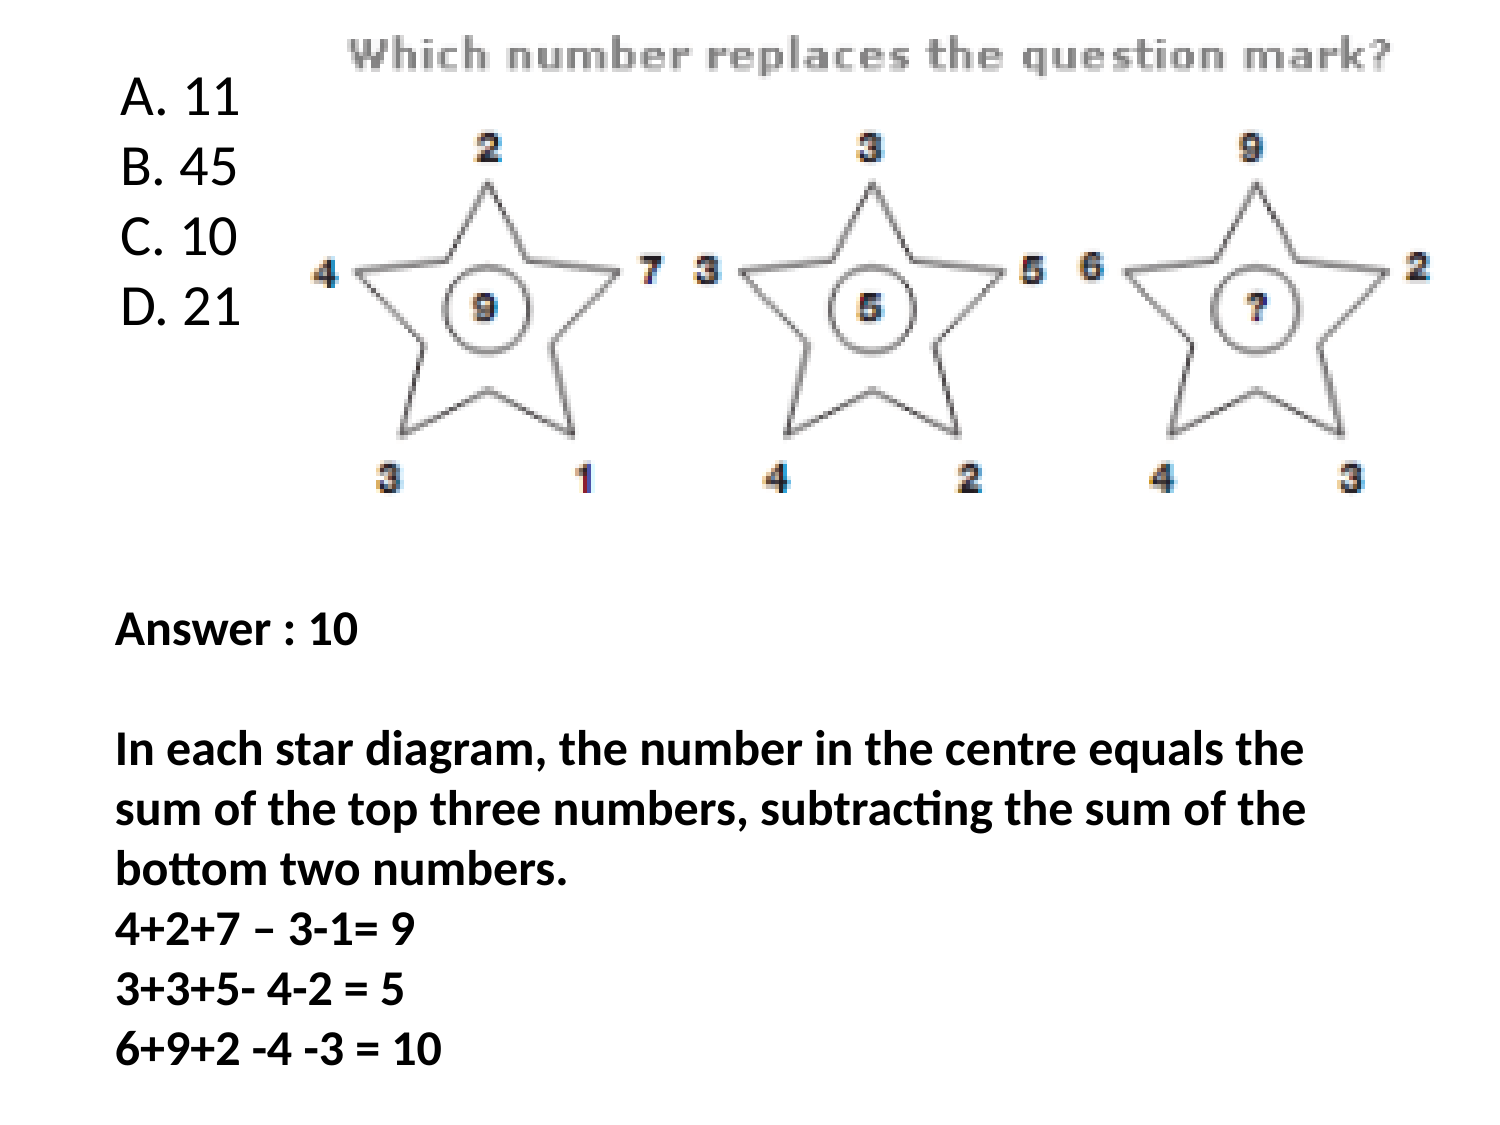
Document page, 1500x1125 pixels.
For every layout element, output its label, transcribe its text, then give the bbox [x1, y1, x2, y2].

picture [261, 0, 1500, 538]
text_box Answer : 10 In each star diagram, the number in the centre equals the sum of the top three numbers, subtracting the sum of the bottom two numbers. 4+2+7 – 3-1= 9 3+3+5- 4-2 = 5 6+9+2 -4 -3 = 10 [99, 587, 1400, 1083]
text_box A. 11 B. 45 C. 10 D. 21 [105, 49, 256, 345]
